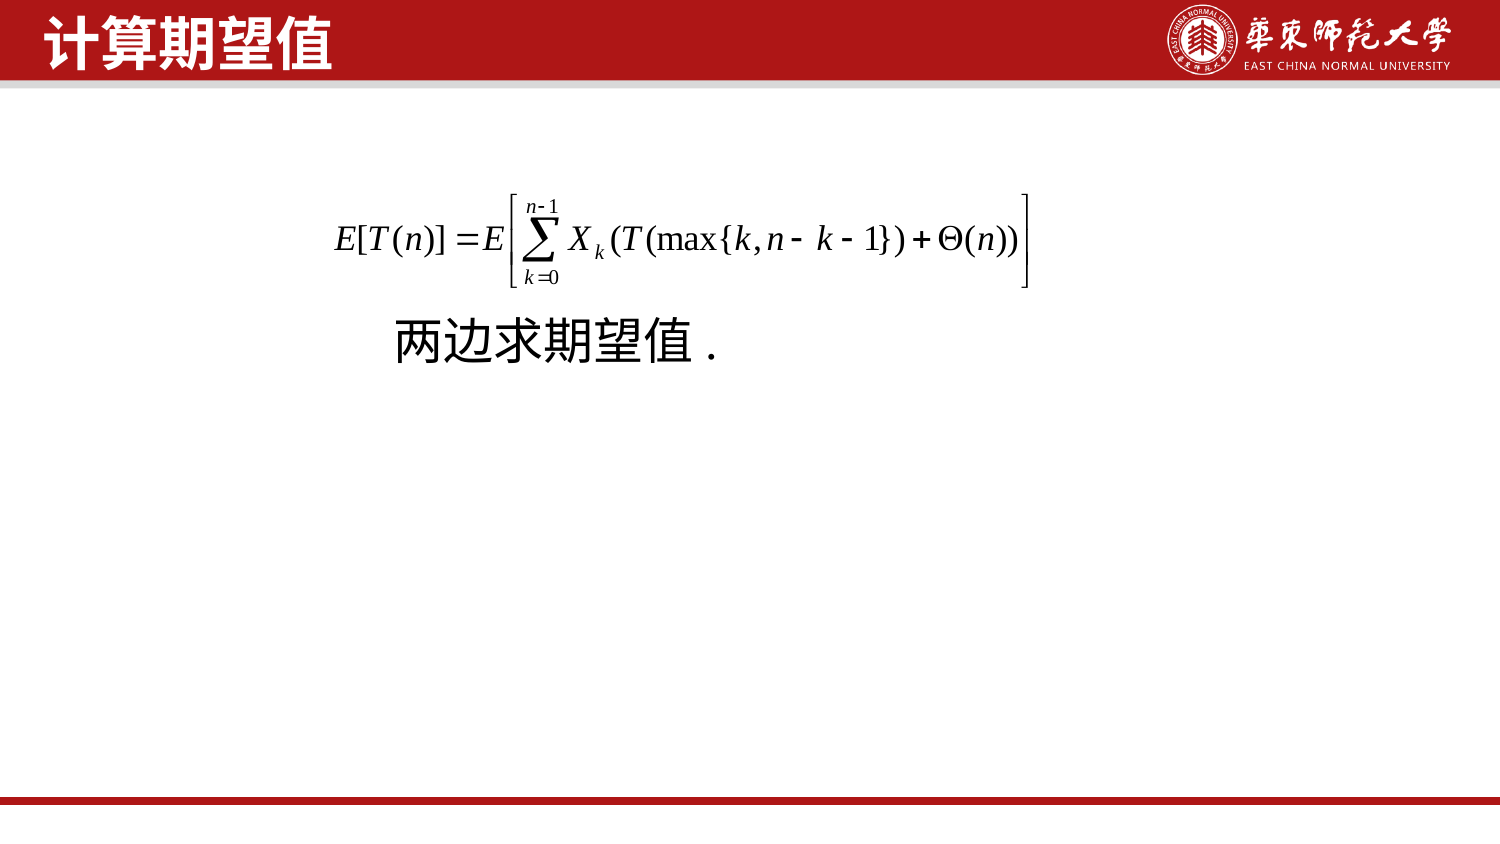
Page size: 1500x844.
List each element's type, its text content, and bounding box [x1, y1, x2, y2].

picture [1113, 0, 1500, 165]
text_box 两边求期望值. [378, 302, 733, 378]
text_box 计算期望值 [31, 9, 1178, 98]
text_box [328, 187, 1041, 296]
